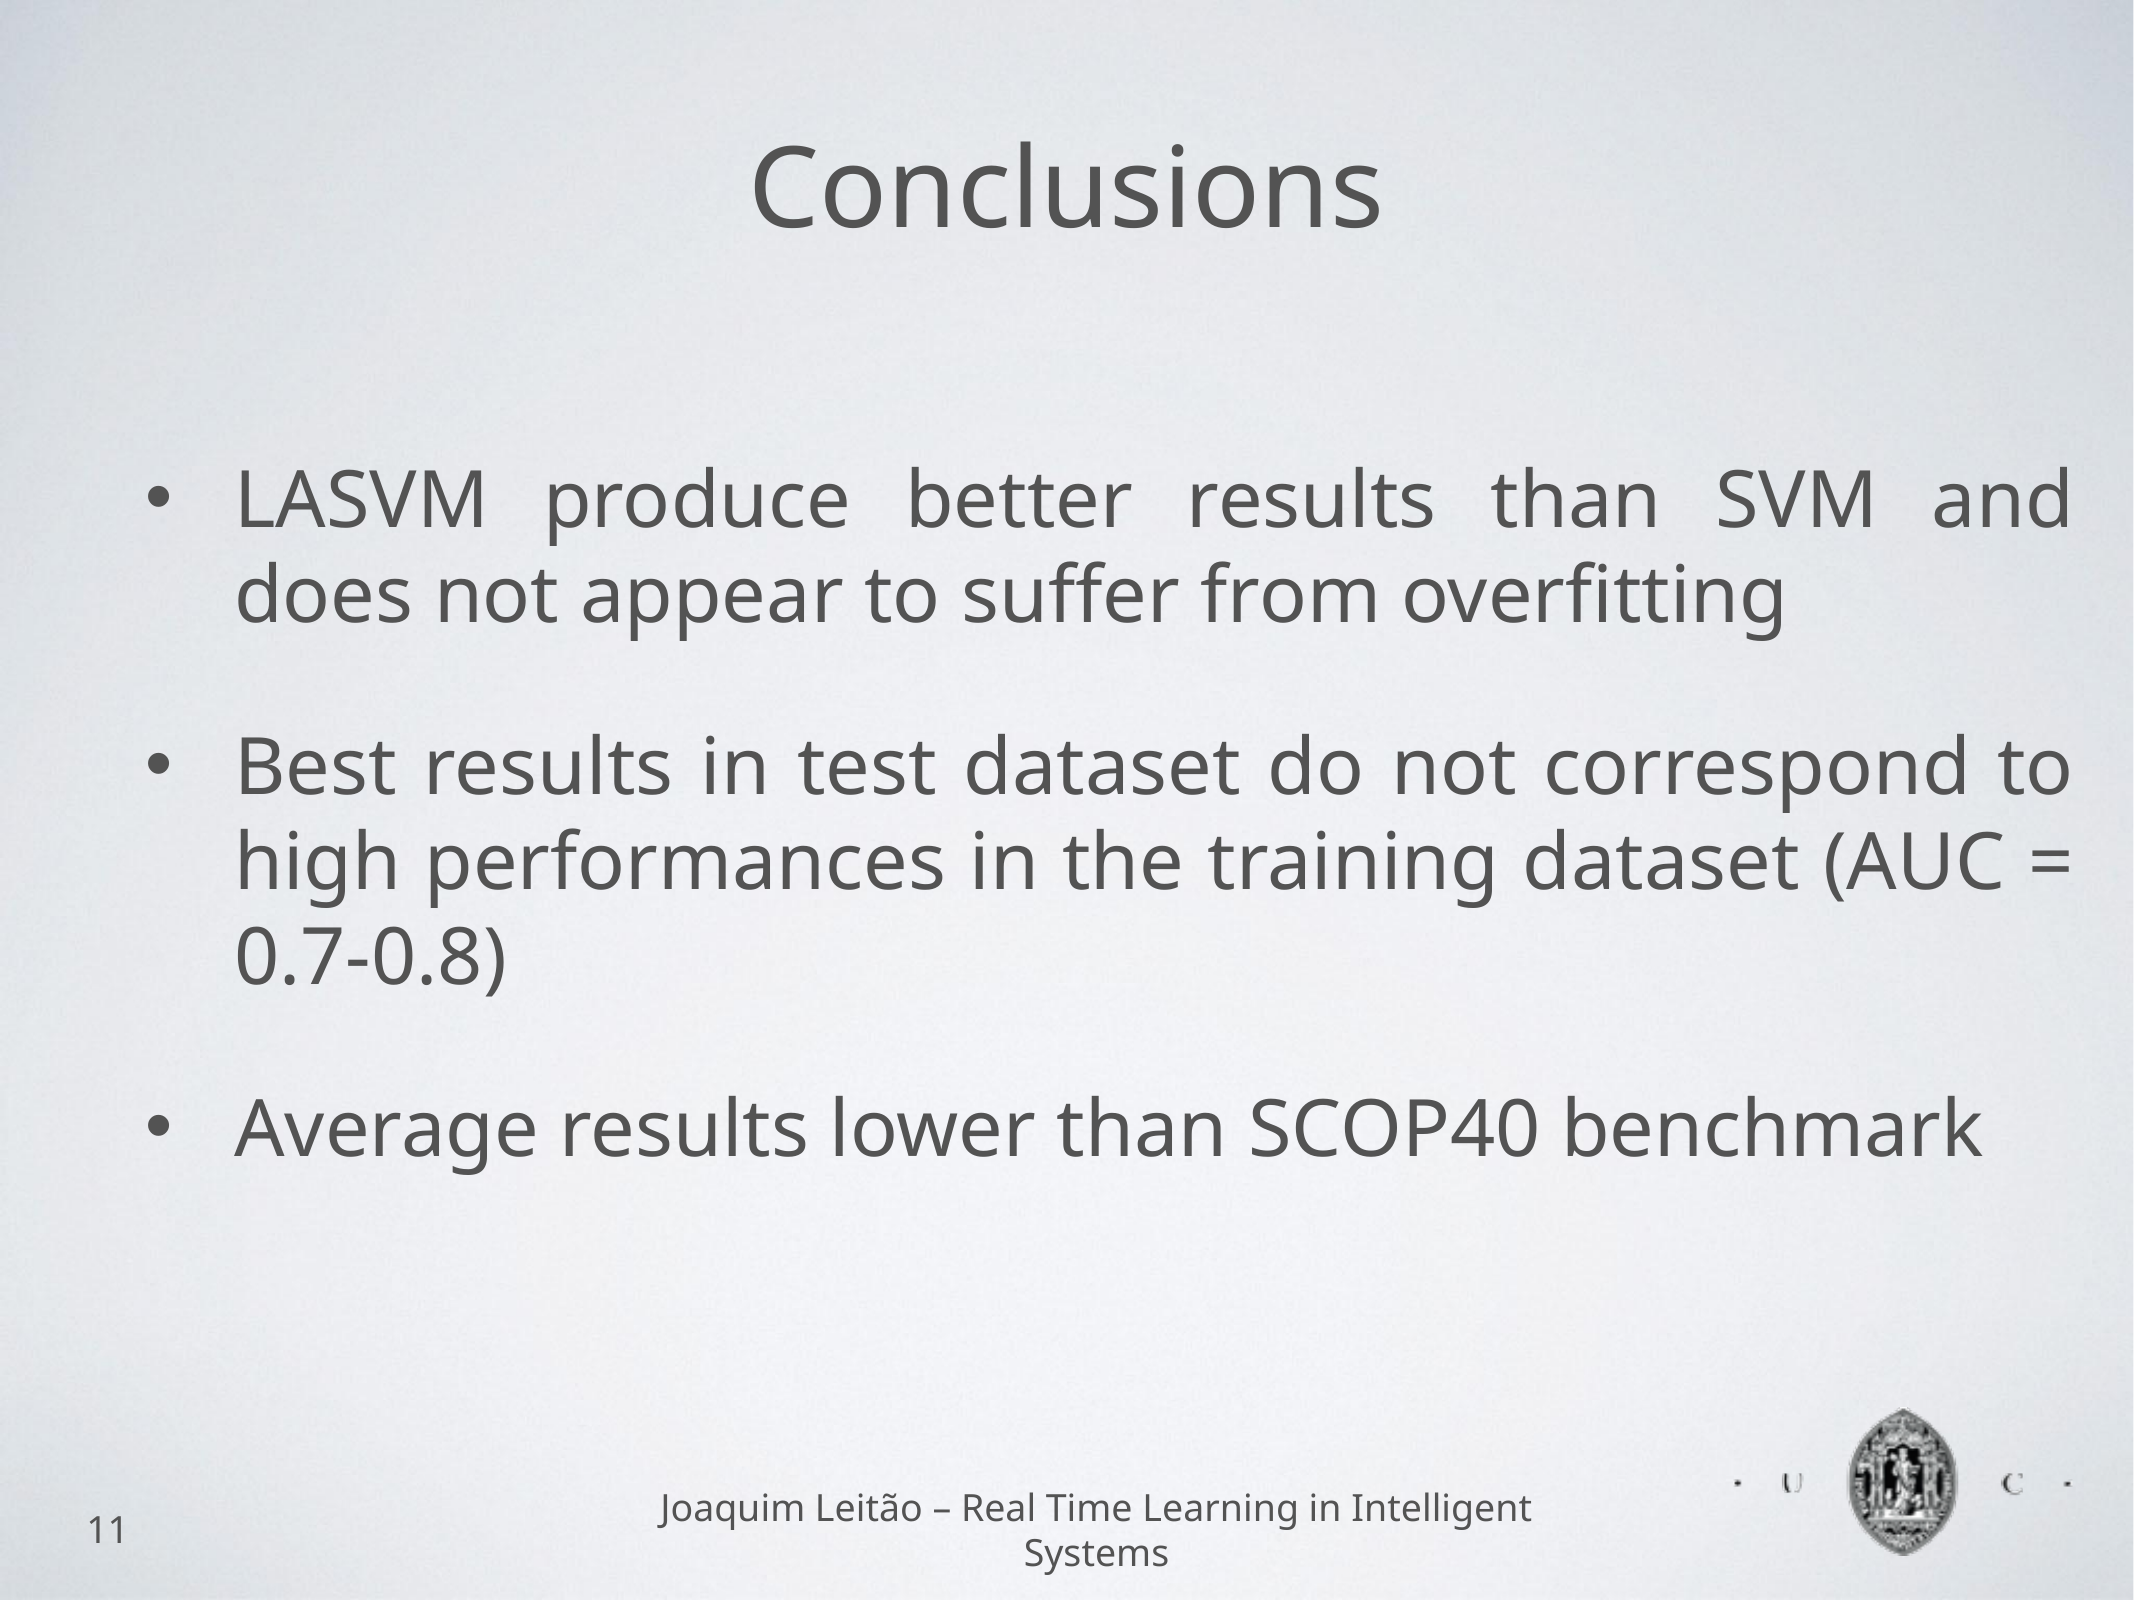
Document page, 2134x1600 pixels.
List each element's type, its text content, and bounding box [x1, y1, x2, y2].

text_box Joaquim Leitão – Real Time Learning in Intelligent Systems [635, 1497, 1558, 1561]
picture [0, 0, 2134, 1600]
title Conclusions [58, 24, 2075, 341]
list LASVM produce better results than SVM and does not appear to suffer from overfitting Best results in test dataset do not correspond to high performances in the training dataset (AUC = 0.7-0.8) Average results lower than SCOP40 benchmark [58, 447, 2075, 1482]
text_box 11 [58, 1497, 157, 1561]
